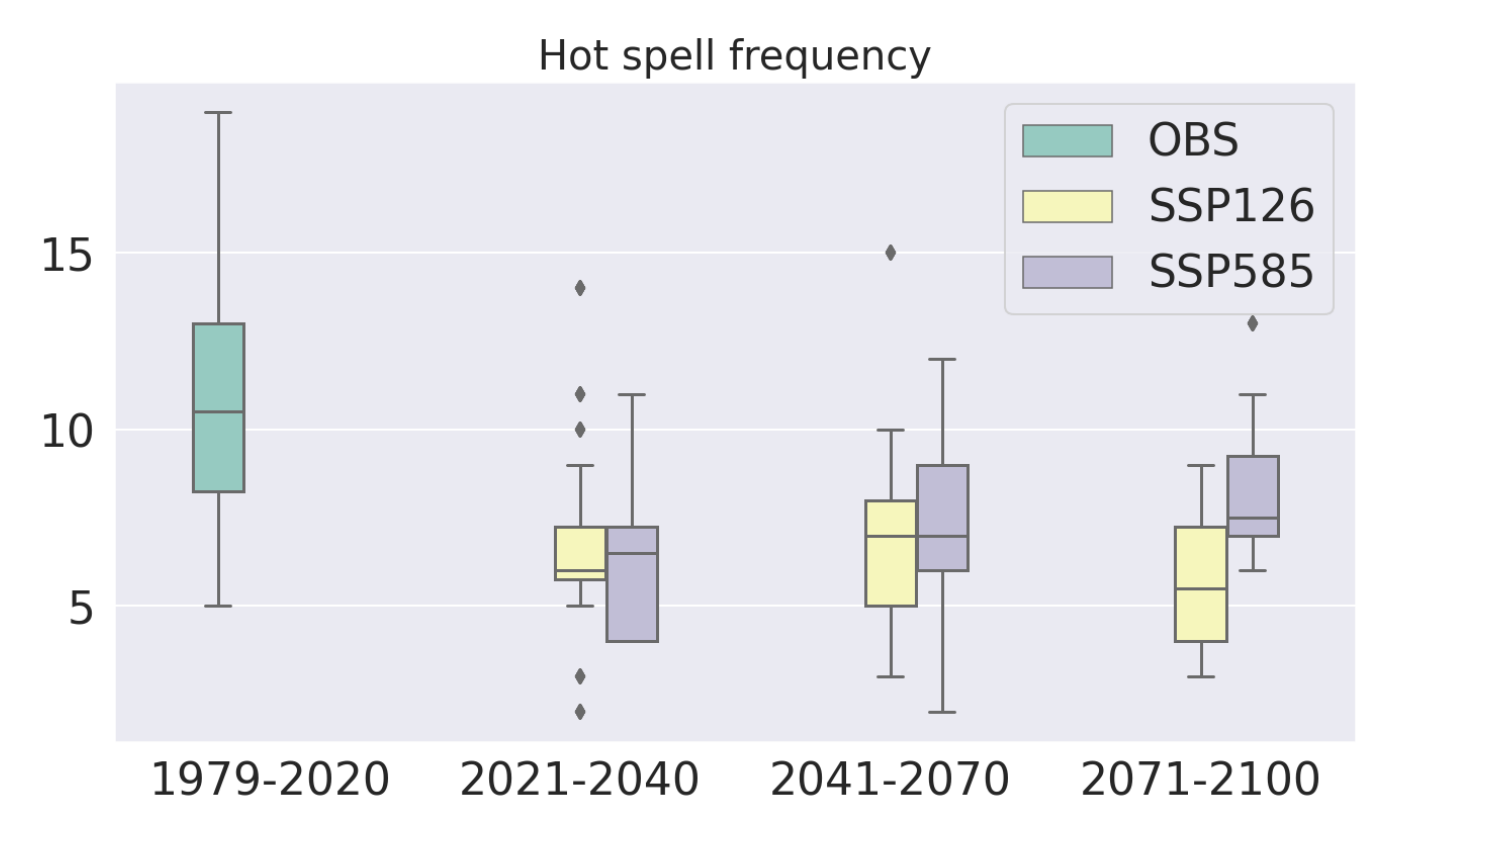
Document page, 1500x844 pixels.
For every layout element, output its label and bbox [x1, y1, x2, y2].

picture [24, 24, 1370, 819]
